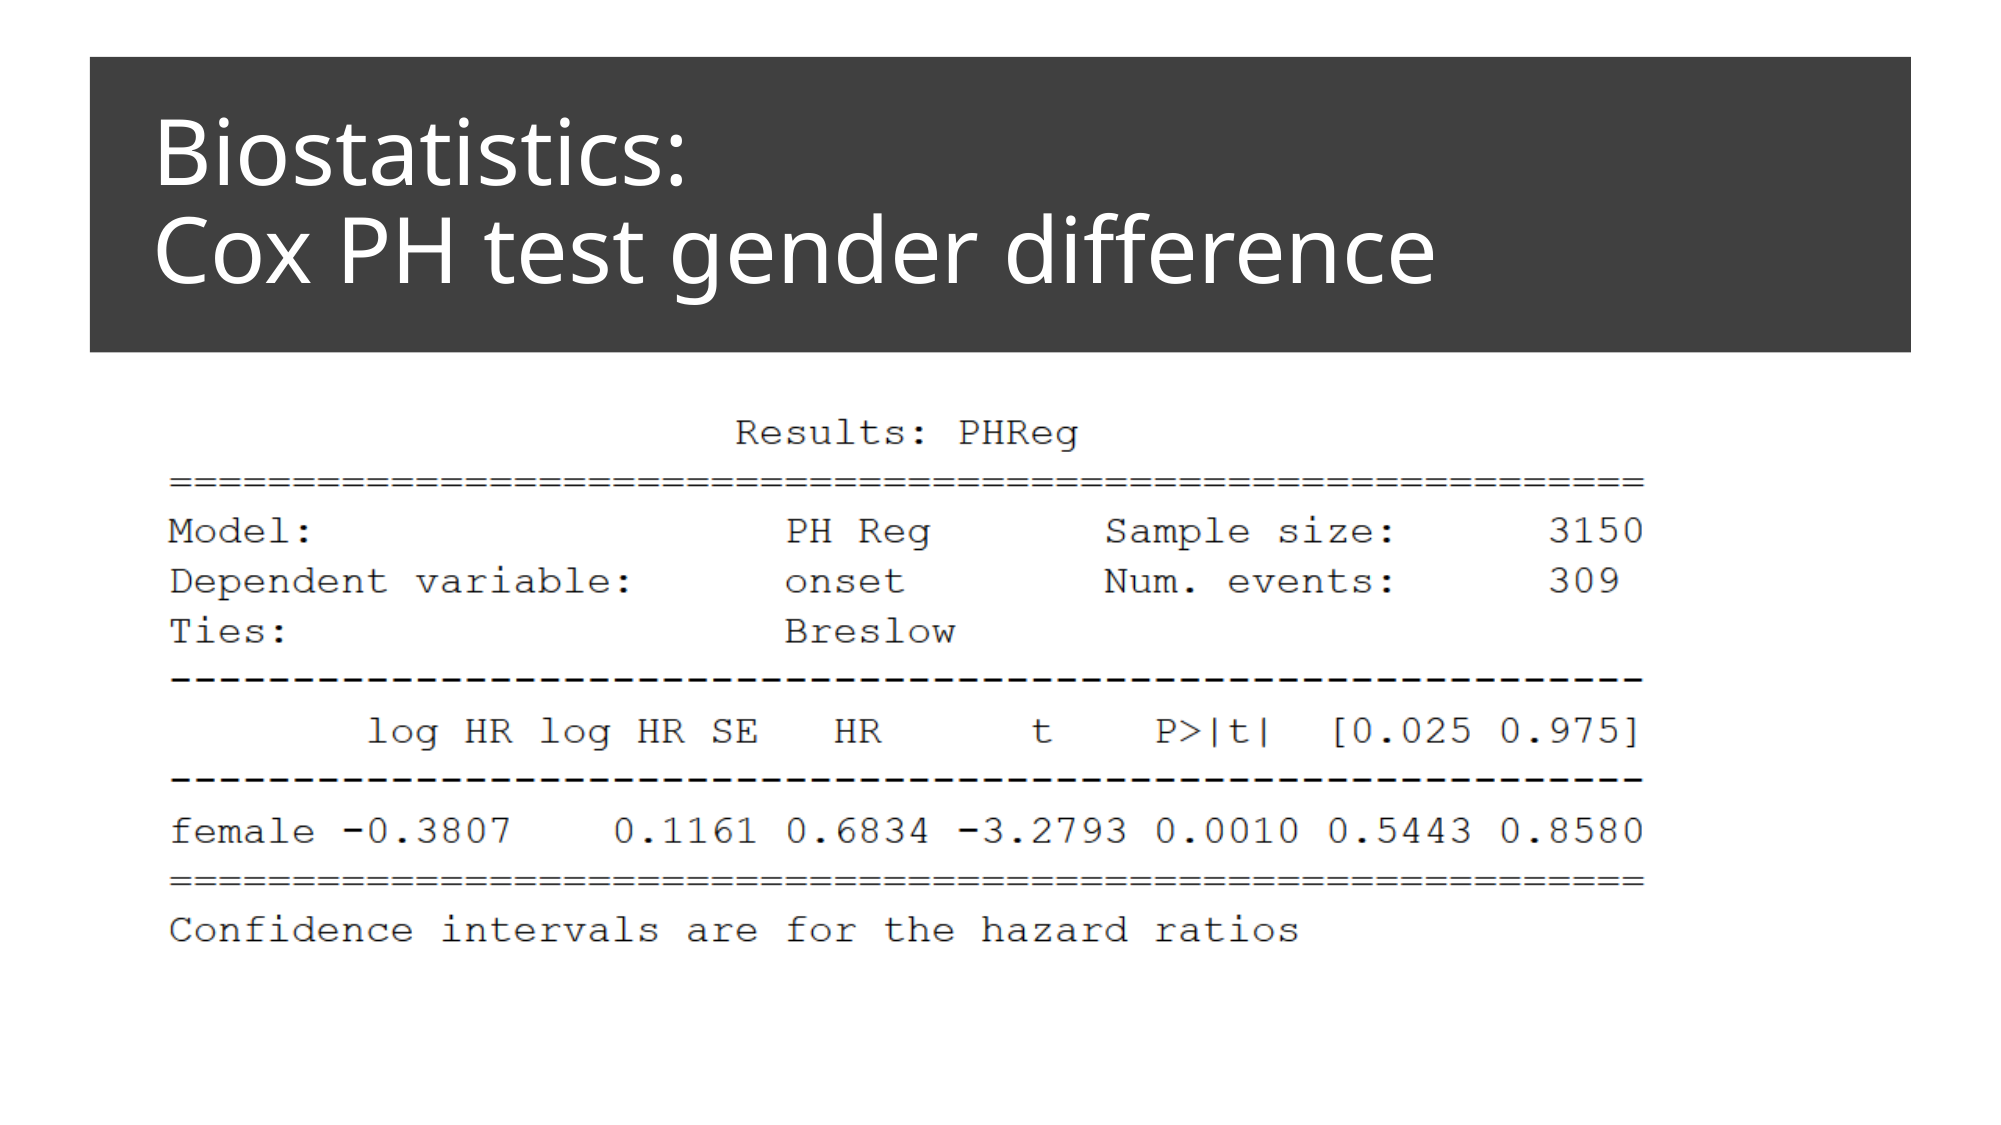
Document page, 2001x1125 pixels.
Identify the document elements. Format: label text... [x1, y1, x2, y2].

text_box [89, 56, 1912, 353]
picture [89, 391, 1806, 1001]
title Biostatistics: Cox PH test gender difference [137, 96, 1863, 314]
